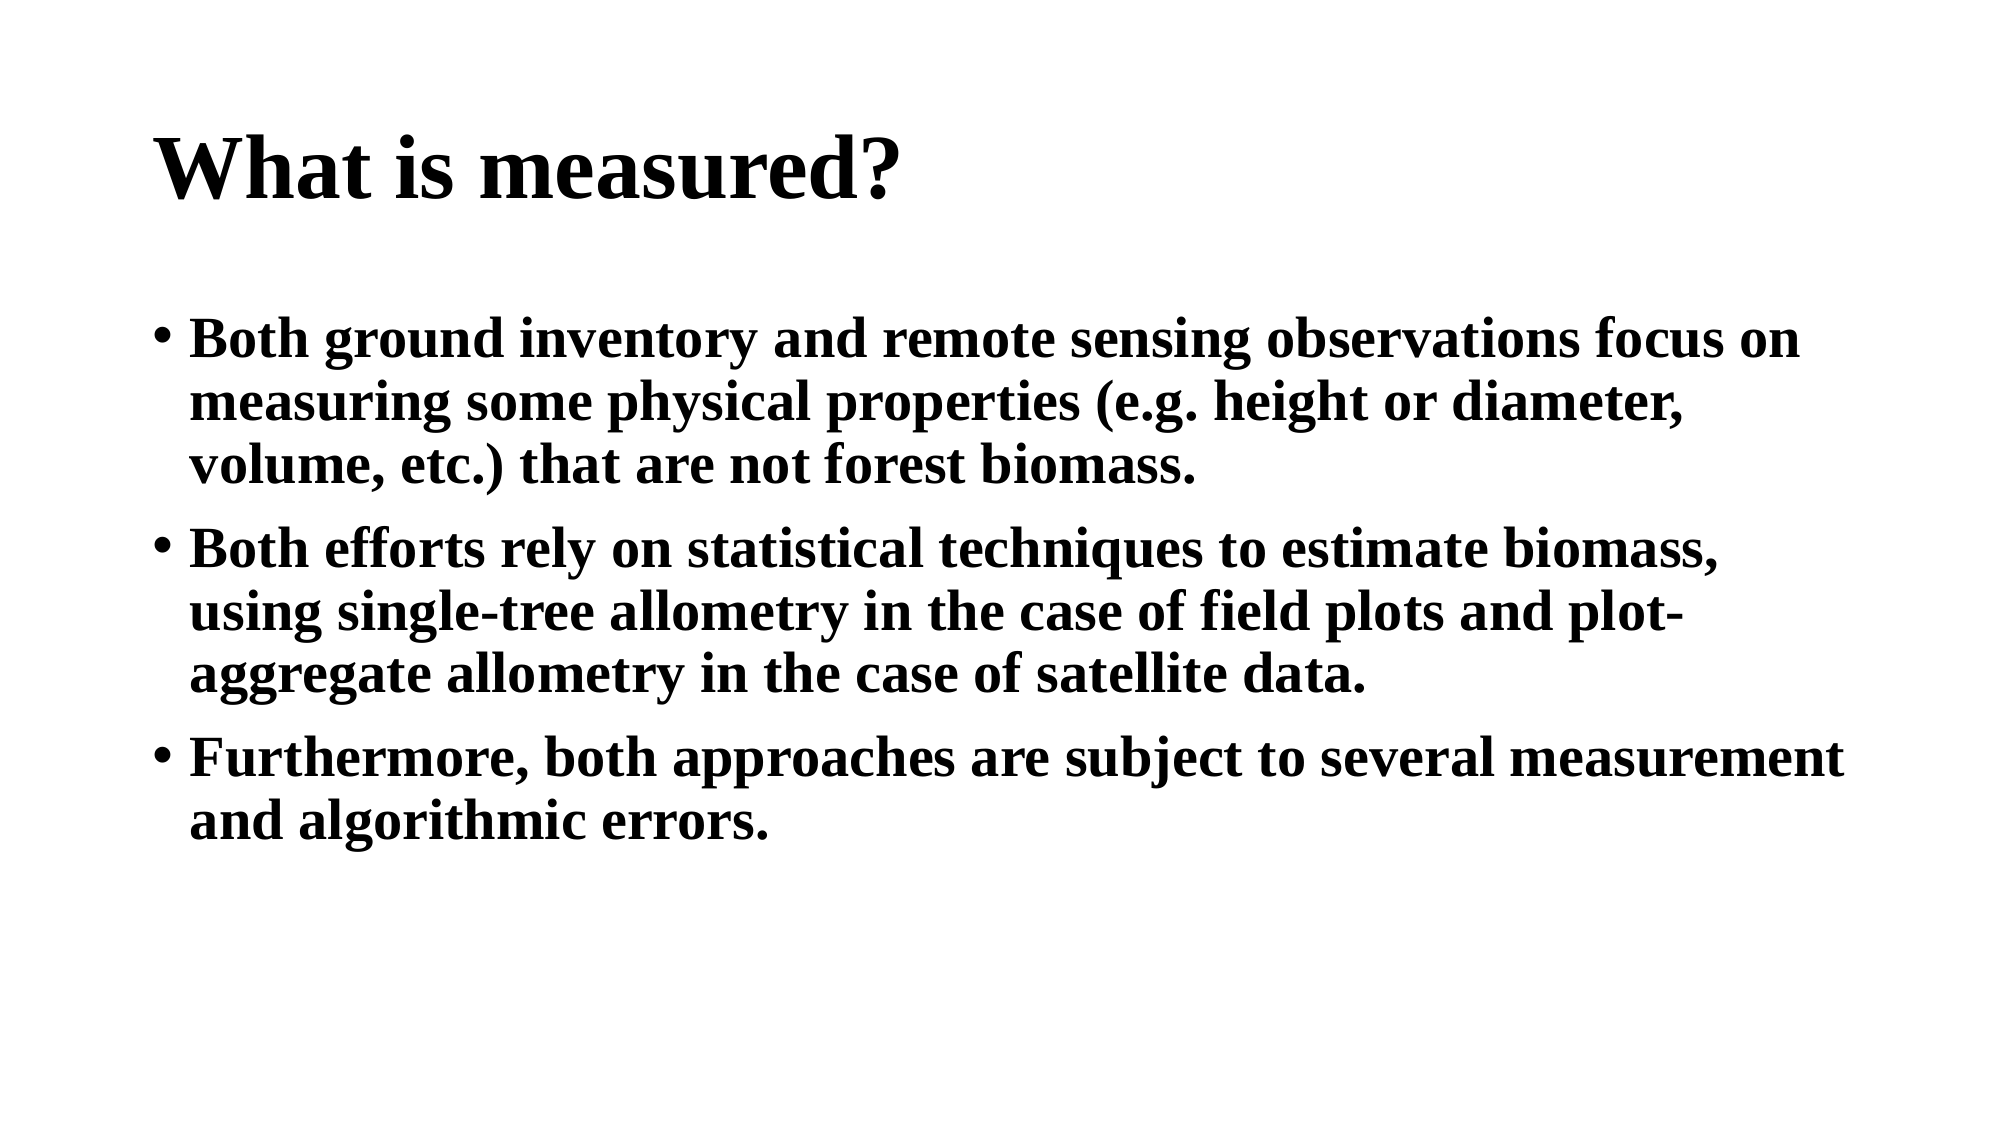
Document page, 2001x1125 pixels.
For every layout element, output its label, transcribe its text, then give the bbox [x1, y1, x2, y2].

title What is measured? [137, 59, 1863, 278]
list Both ground inventory and remote sensing observations focus on measuring some physical properties (e.g. height or diameter, volume, etc.) that are not forest biomass. Both efforts rely on statistical techniques to estimate biomass, using single-tree allometry in the case of field plots and plot-aggregate allometry in the case of satellite data. Furthermore, both approaches are subject to several measurement and algorithmic errors. [137, 299, 1863, 1014]
